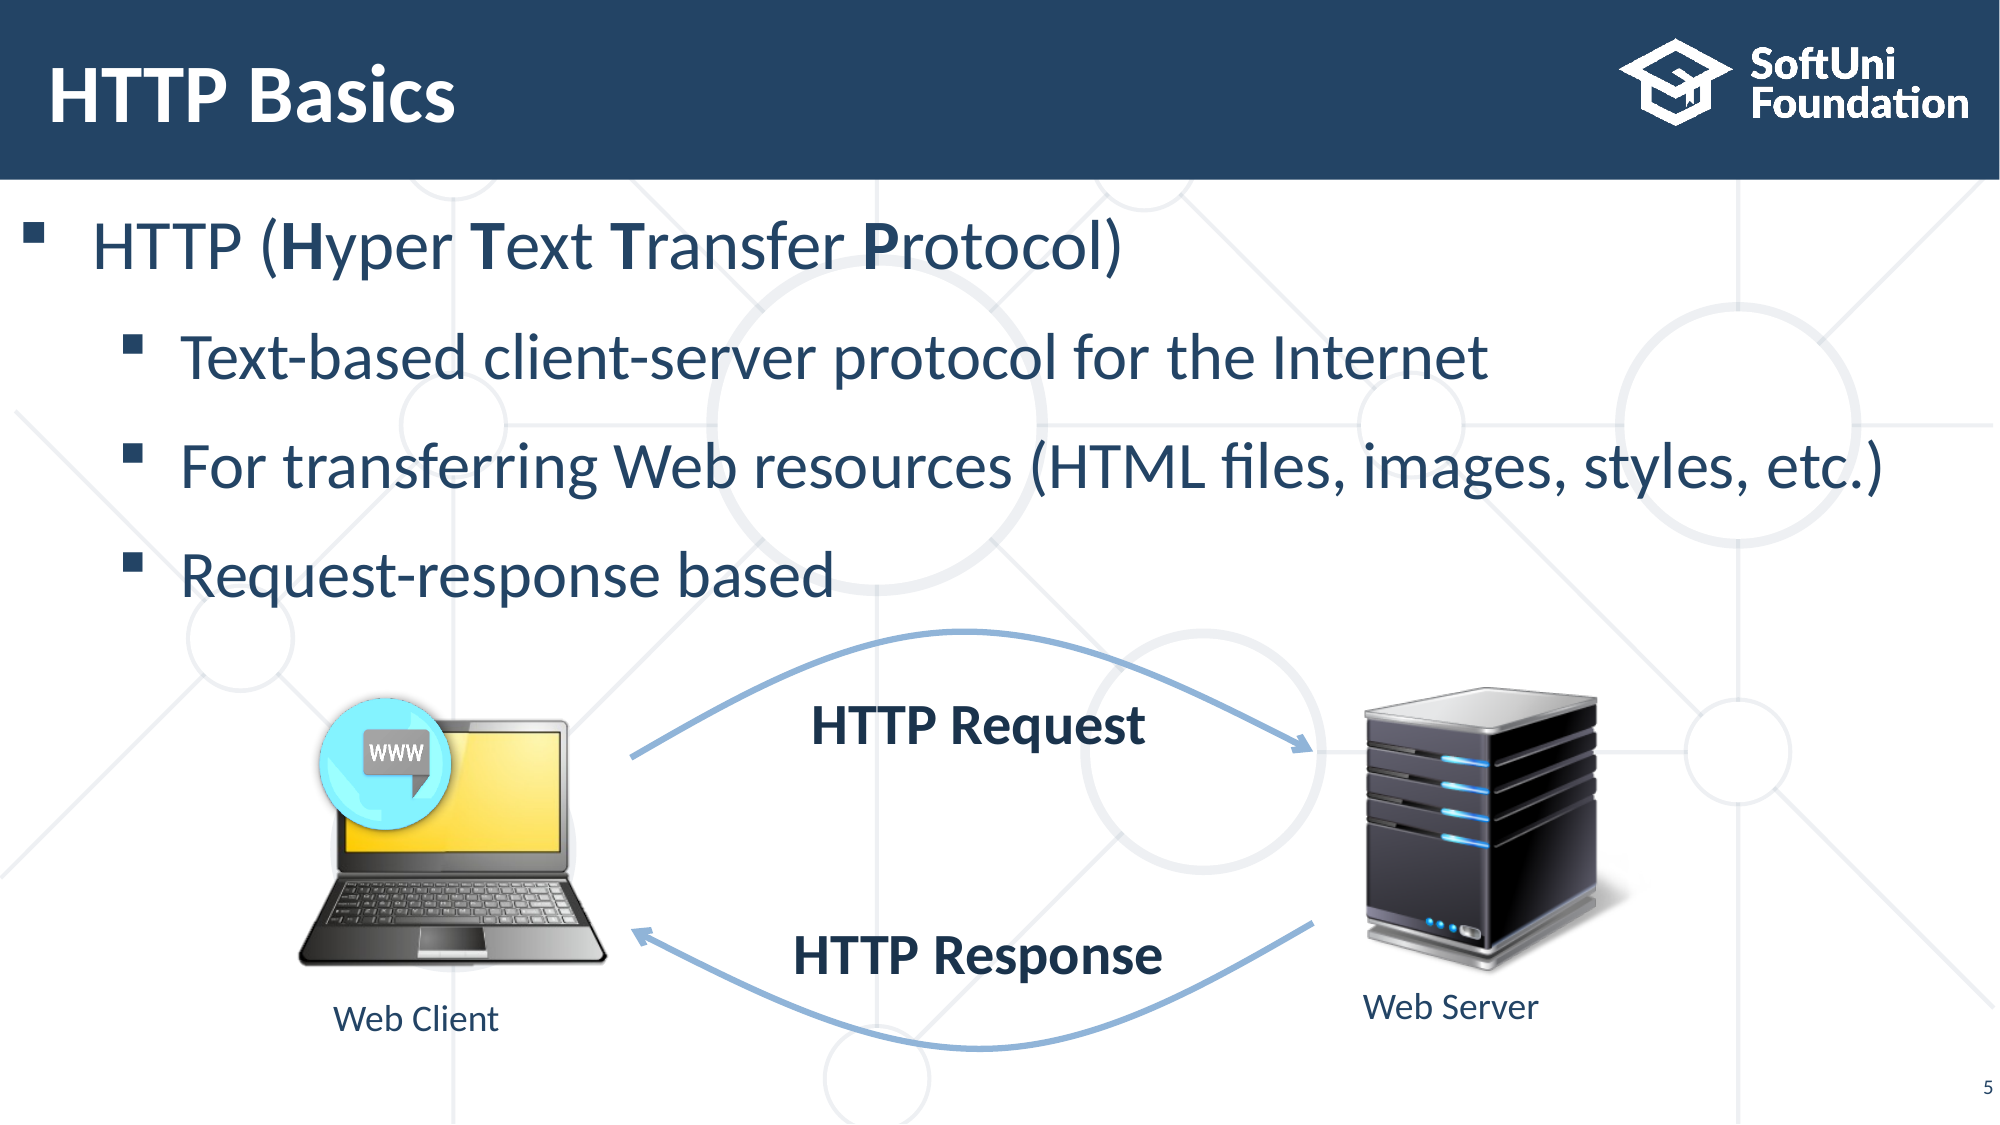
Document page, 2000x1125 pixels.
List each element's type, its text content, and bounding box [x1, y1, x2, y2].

text_box [646, 922, 1314, 1049]
title HTTP Basics [31, 16, 1591, 162]
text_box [292, 669, 641, 1063]
picture [1618, 38, 1968, 126]
text_box HTTP Request [796, 679, 1162, 764]
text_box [1337, 664, 1652, 1051]
text_box [646, 631, 1314, 758]
text_box HTTP Response [779, 908, 1179, 994]
slide_number 5 [1937, 1070, 2000, 1103]
list HTTP (Hyper Text Transfer Protocol) Text-based client-server protocol for the Internet For transferring Web resources (HTML files, images, styles, etc.) Request-response based [0, 188, 1937, 1103]
